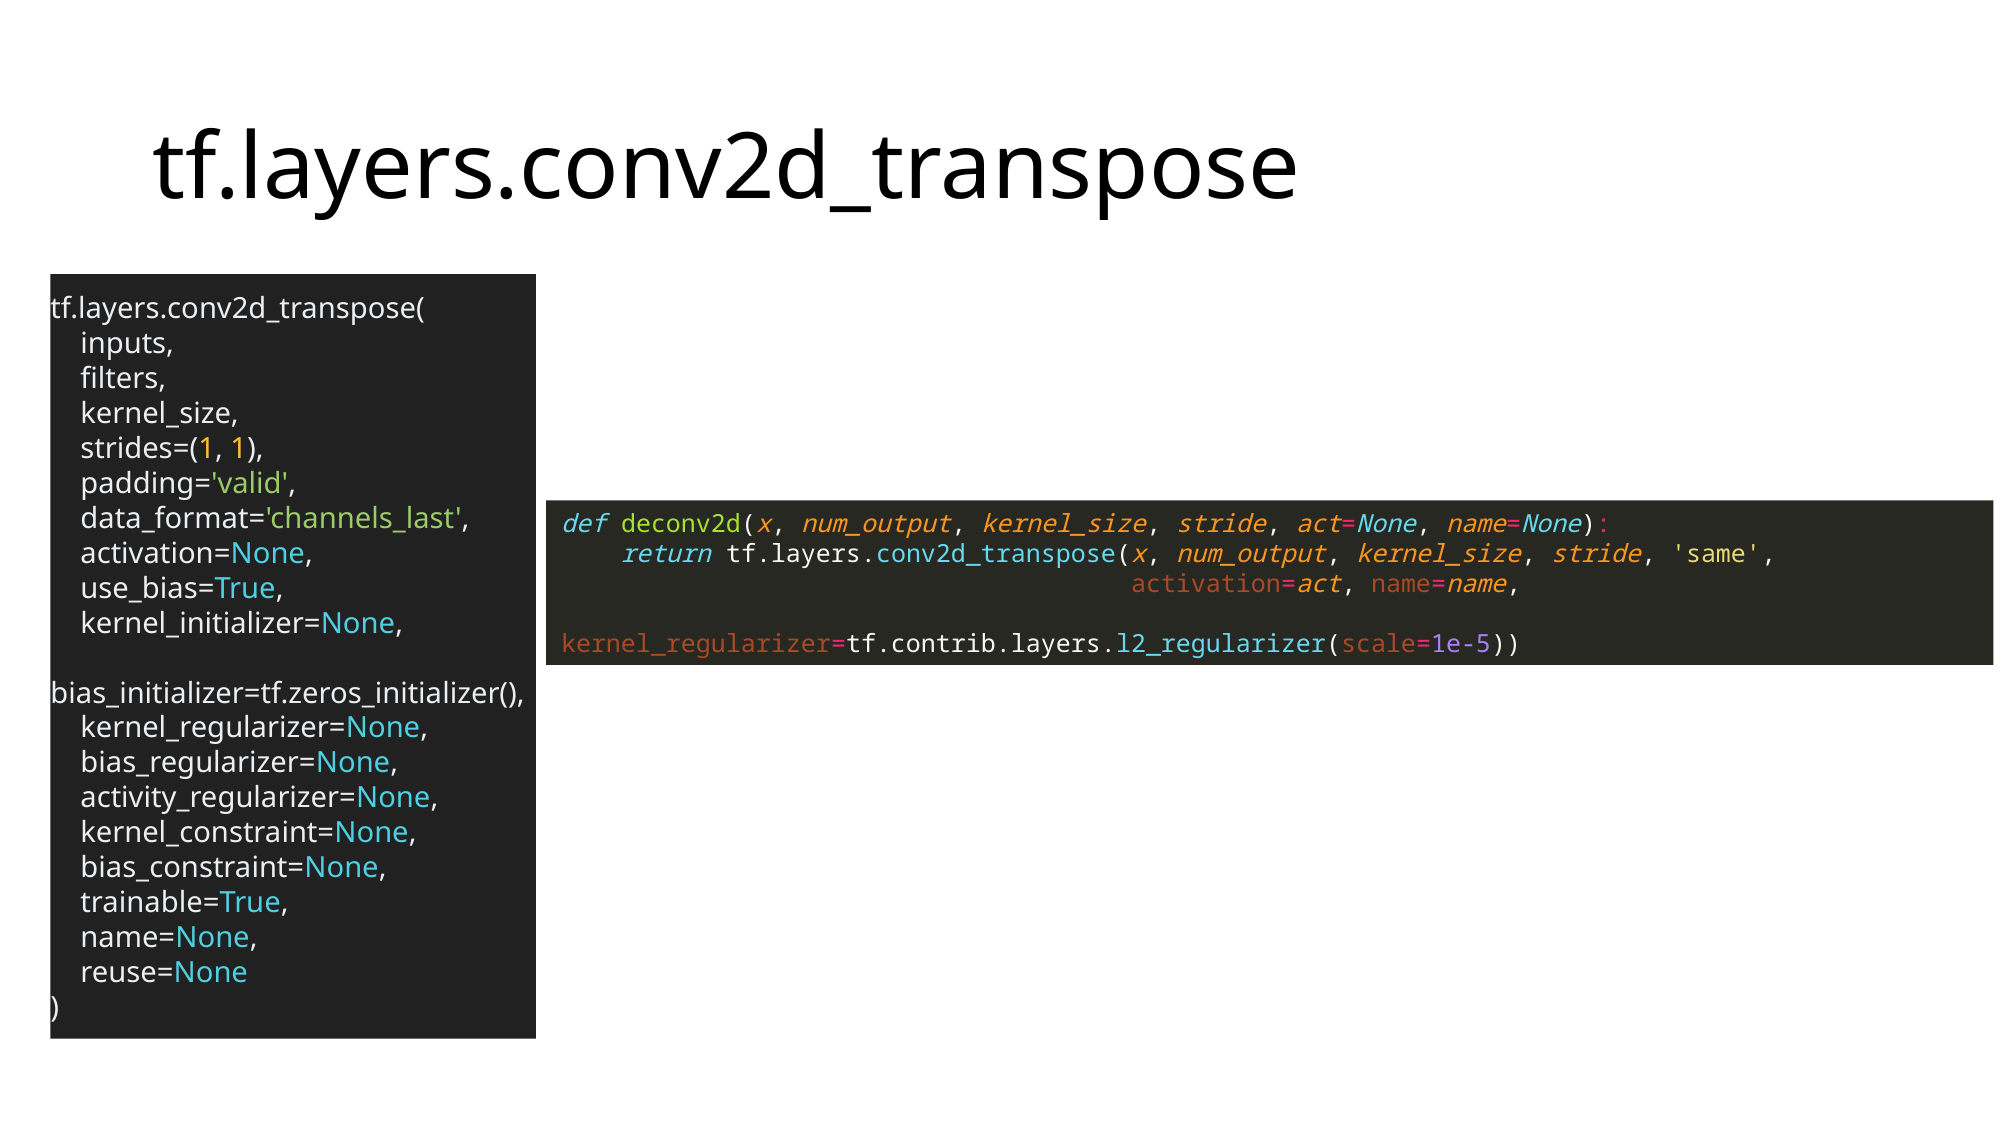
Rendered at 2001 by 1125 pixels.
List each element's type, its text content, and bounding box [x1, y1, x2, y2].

text_box def deconv2d(x, num_output, kernel_size, stride, act=None, name=None): return tf.layers.conv2d_transpose(x, num_output, kernel_size, stride, 'same', activation=act, name=name, kernel_regularizer=tf.contrib.layers.l2_regularizer(scale=1e-5)) [546, 500, 1994, 665]
list tf.layers.conv2d_transpose( inputs, filters, kernel_size, strides=(1, 1), padding='valid', data_format='channels_last', activation=None, use_bias=True, kernel_initializer=None, bias_initializer=tf.zeros_initializer(), kernel_regularizer=None, bias_regularizer=None, activity_regularizer=None, kernel_constraint=None, bias_constraint=None, trainable=True, name=None, reuse=None ) [50, 274, 536, 1039]
title tf.layers.conv2d_transpose [137, 59, 1863, 278]
